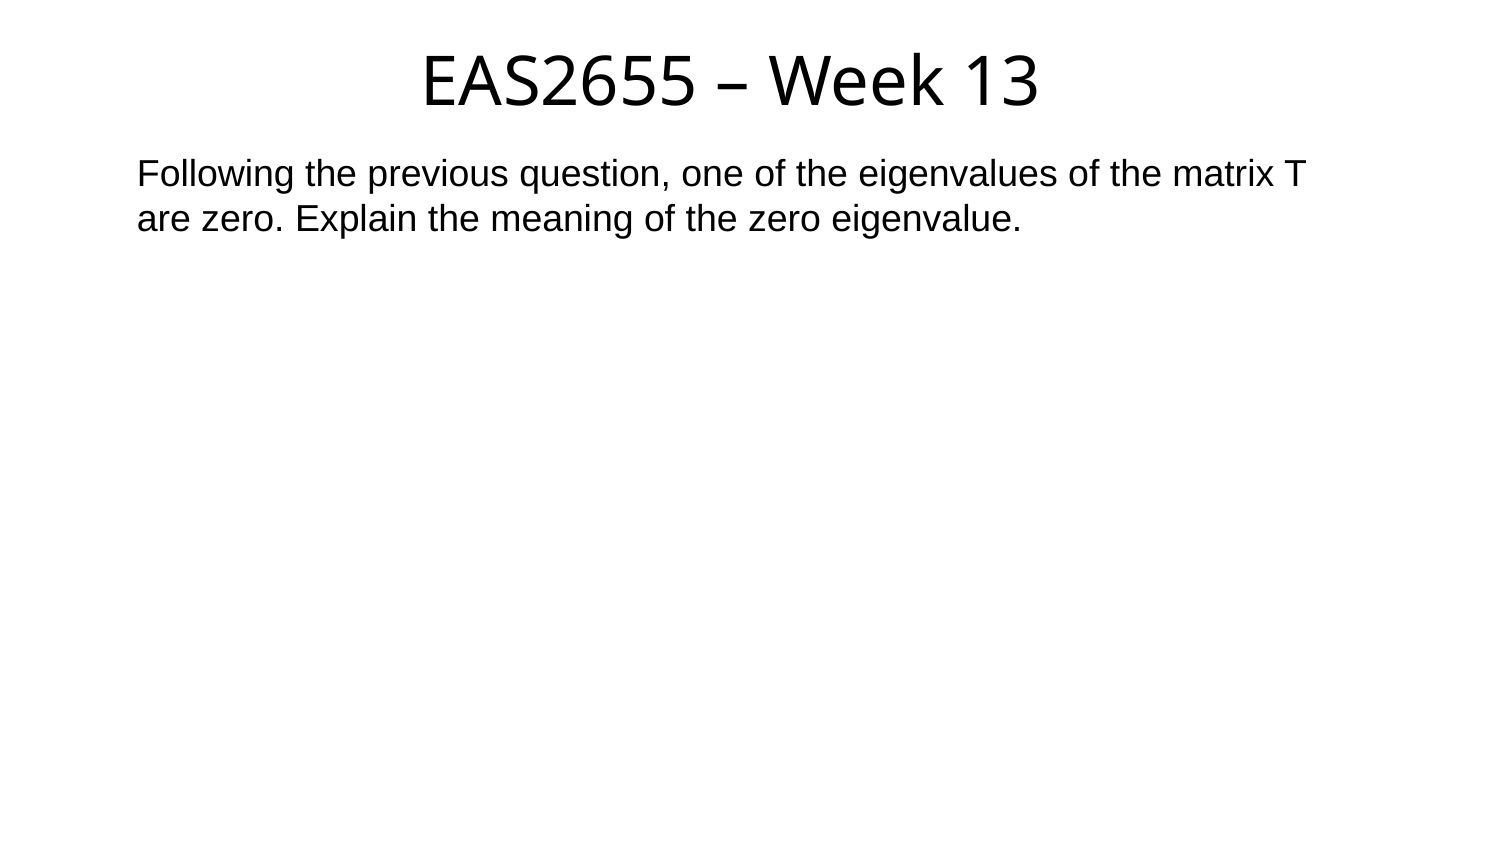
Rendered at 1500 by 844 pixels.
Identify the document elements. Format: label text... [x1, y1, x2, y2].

text_box EAS2655 – Week 13 [233, 39, 1229, 203]
text_box Following the previous question, one of the eigenvalues of the matrix T are zero. Explain the meaning of the zero eigenvalue. [122, 141, 1452, 247]
